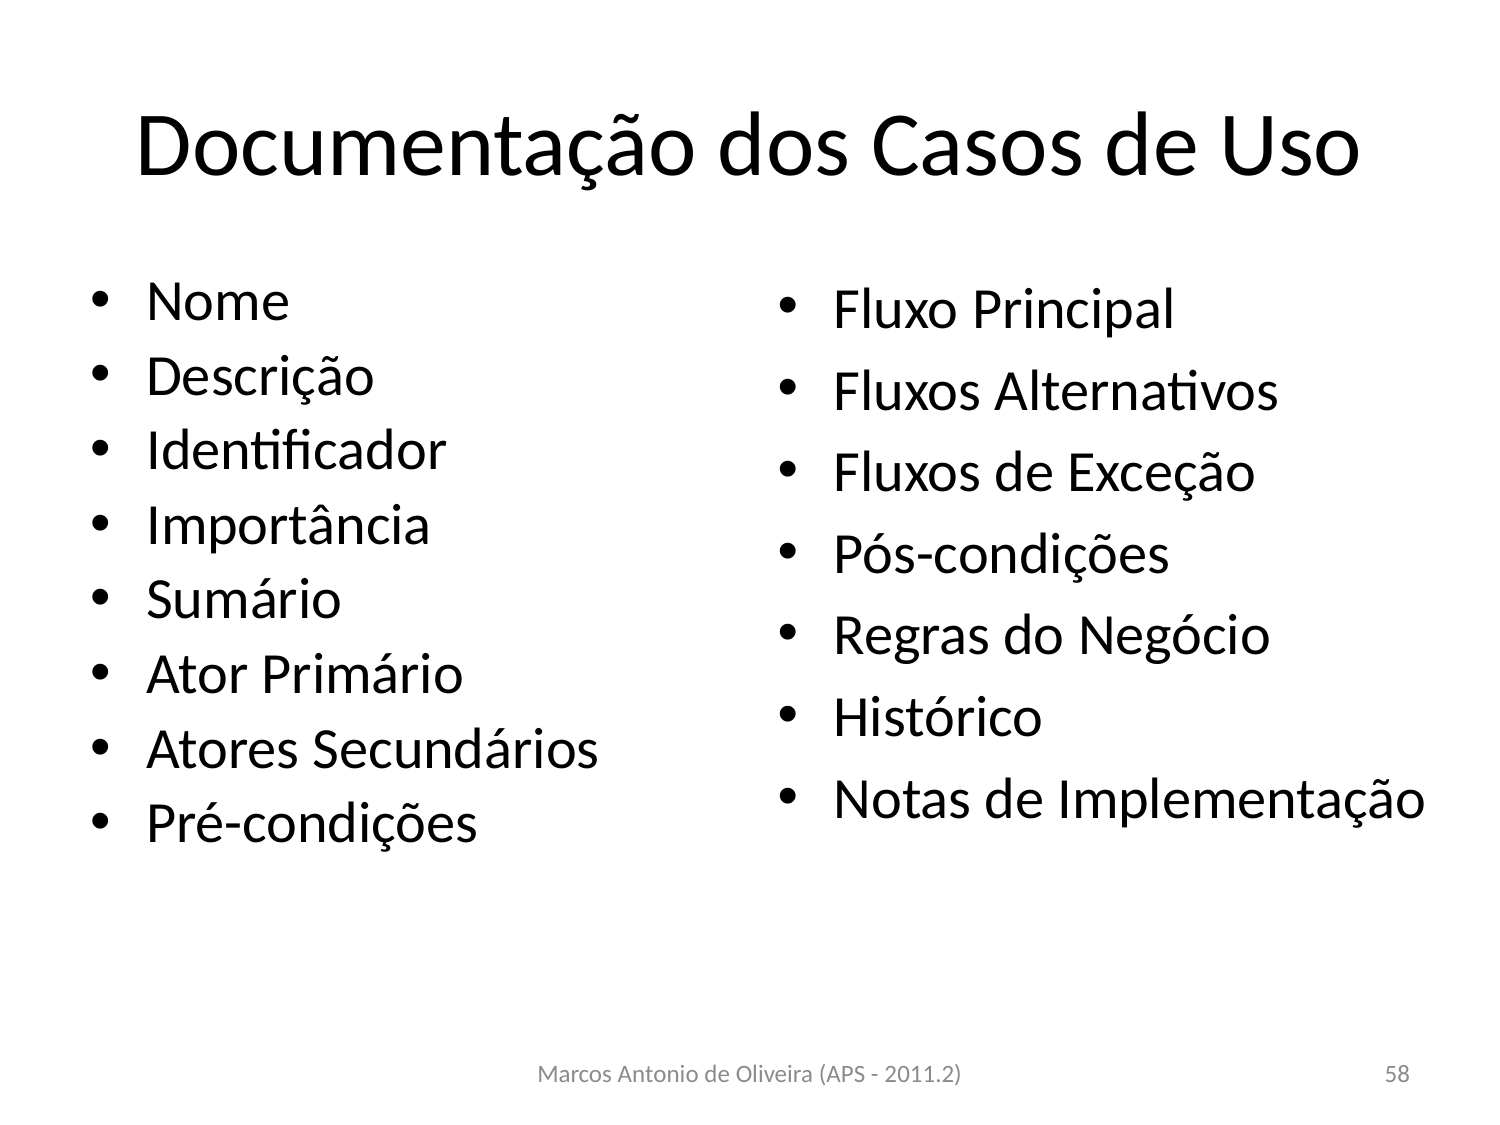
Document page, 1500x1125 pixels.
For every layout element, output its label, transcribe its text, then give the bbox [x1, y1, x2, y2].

title Documentação dos Casos de Uso [75, 45, 1425, 233]
slide_number 58 [1074, 1042, 1425, 1103]
footer Marcos Antonio de Oliveira (APS - 2011.2) [512, 1042, 988, 1103]
list Nome Descrição Identificador Importância Sumário Ator Primário Atores Secundários Pré-condições [75, 262, 738, 1005]
list Fluxo Principal Fluxos Alternativos Fluxos de Exceção Pós-condições Regras do Negócio Histórico Notas de Implementação [762, 262, 1465, 1005]
